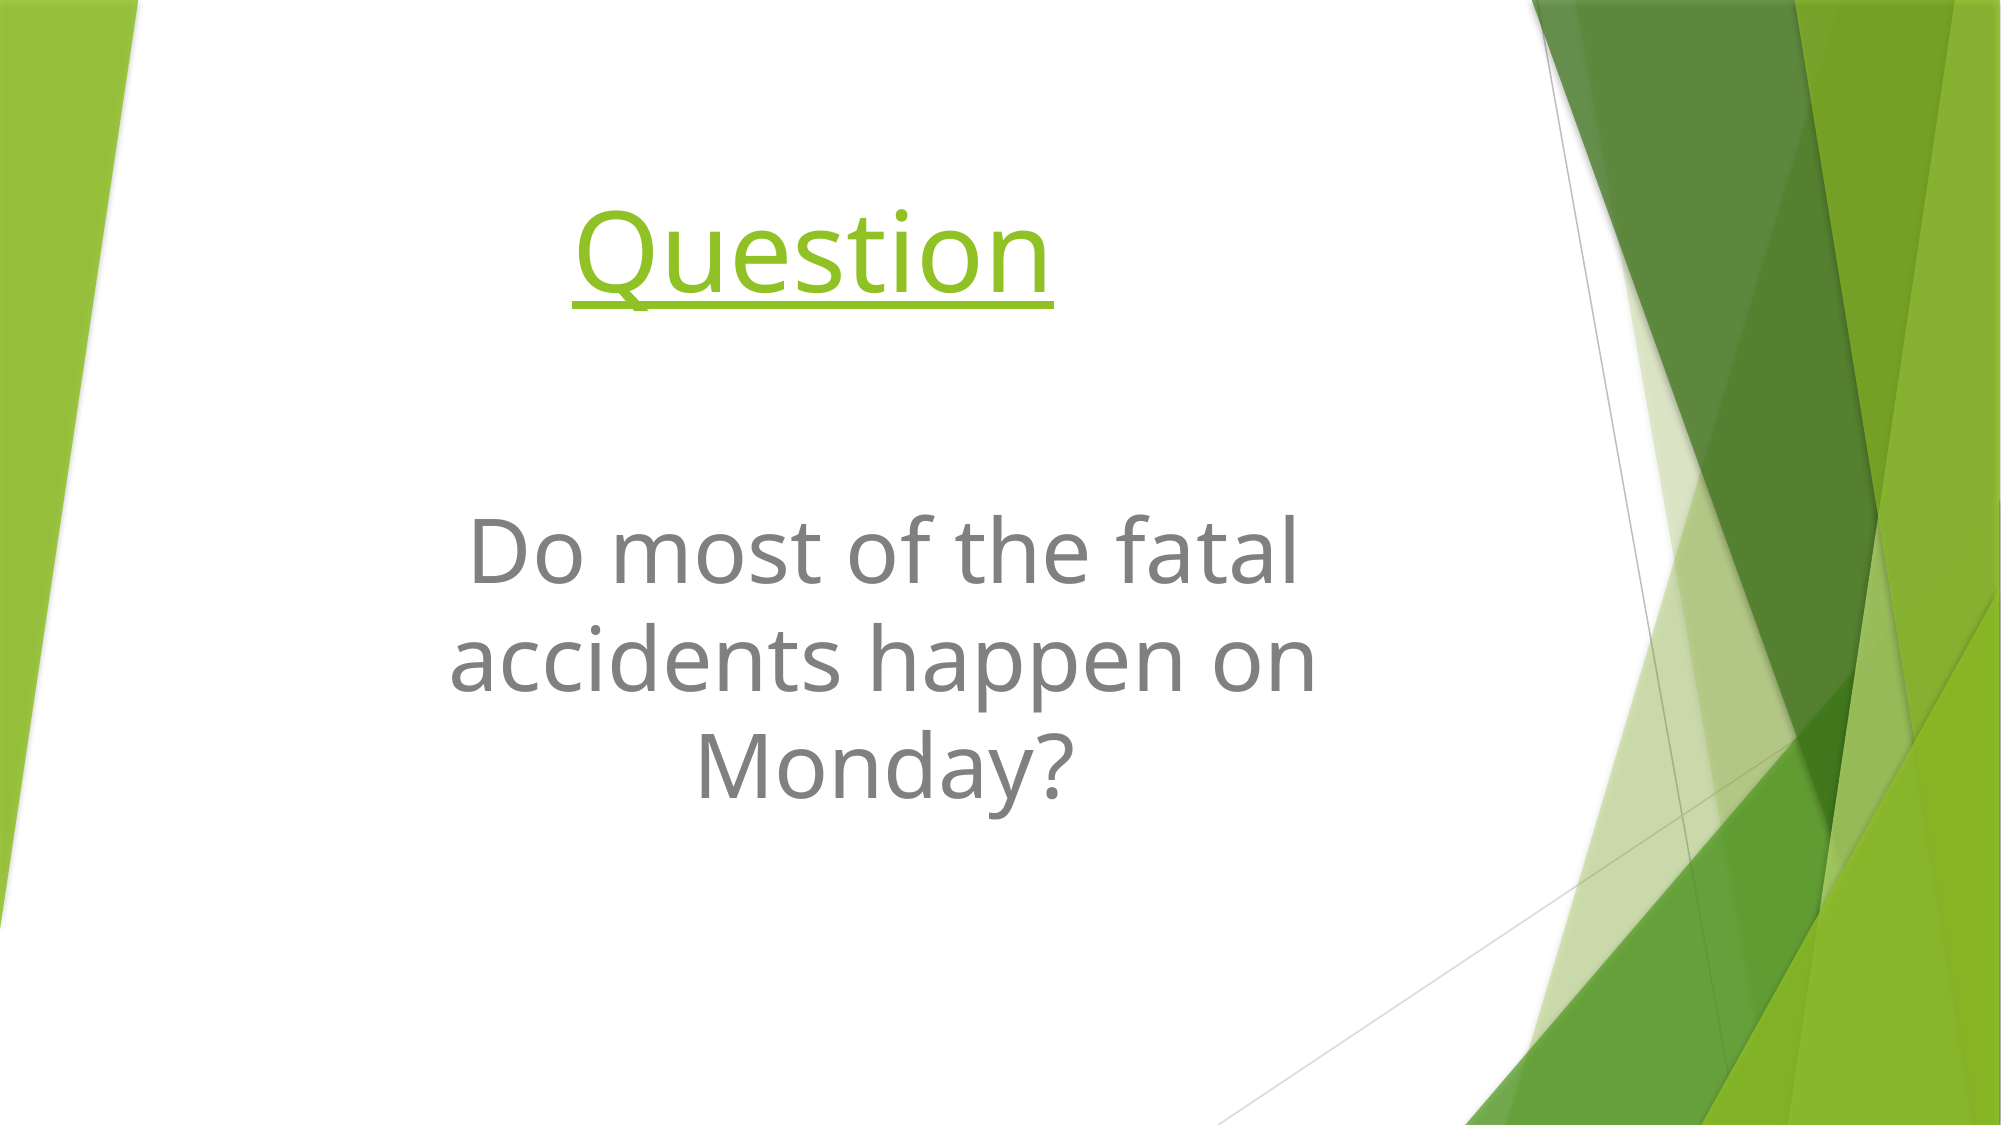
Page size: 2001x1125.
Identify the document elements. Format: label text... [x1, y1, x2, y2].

title Question [176, 52, 1451, 323]
subtitle Do most of the fatal accidents happen on Monday? [247, 355, 1522, 845]
